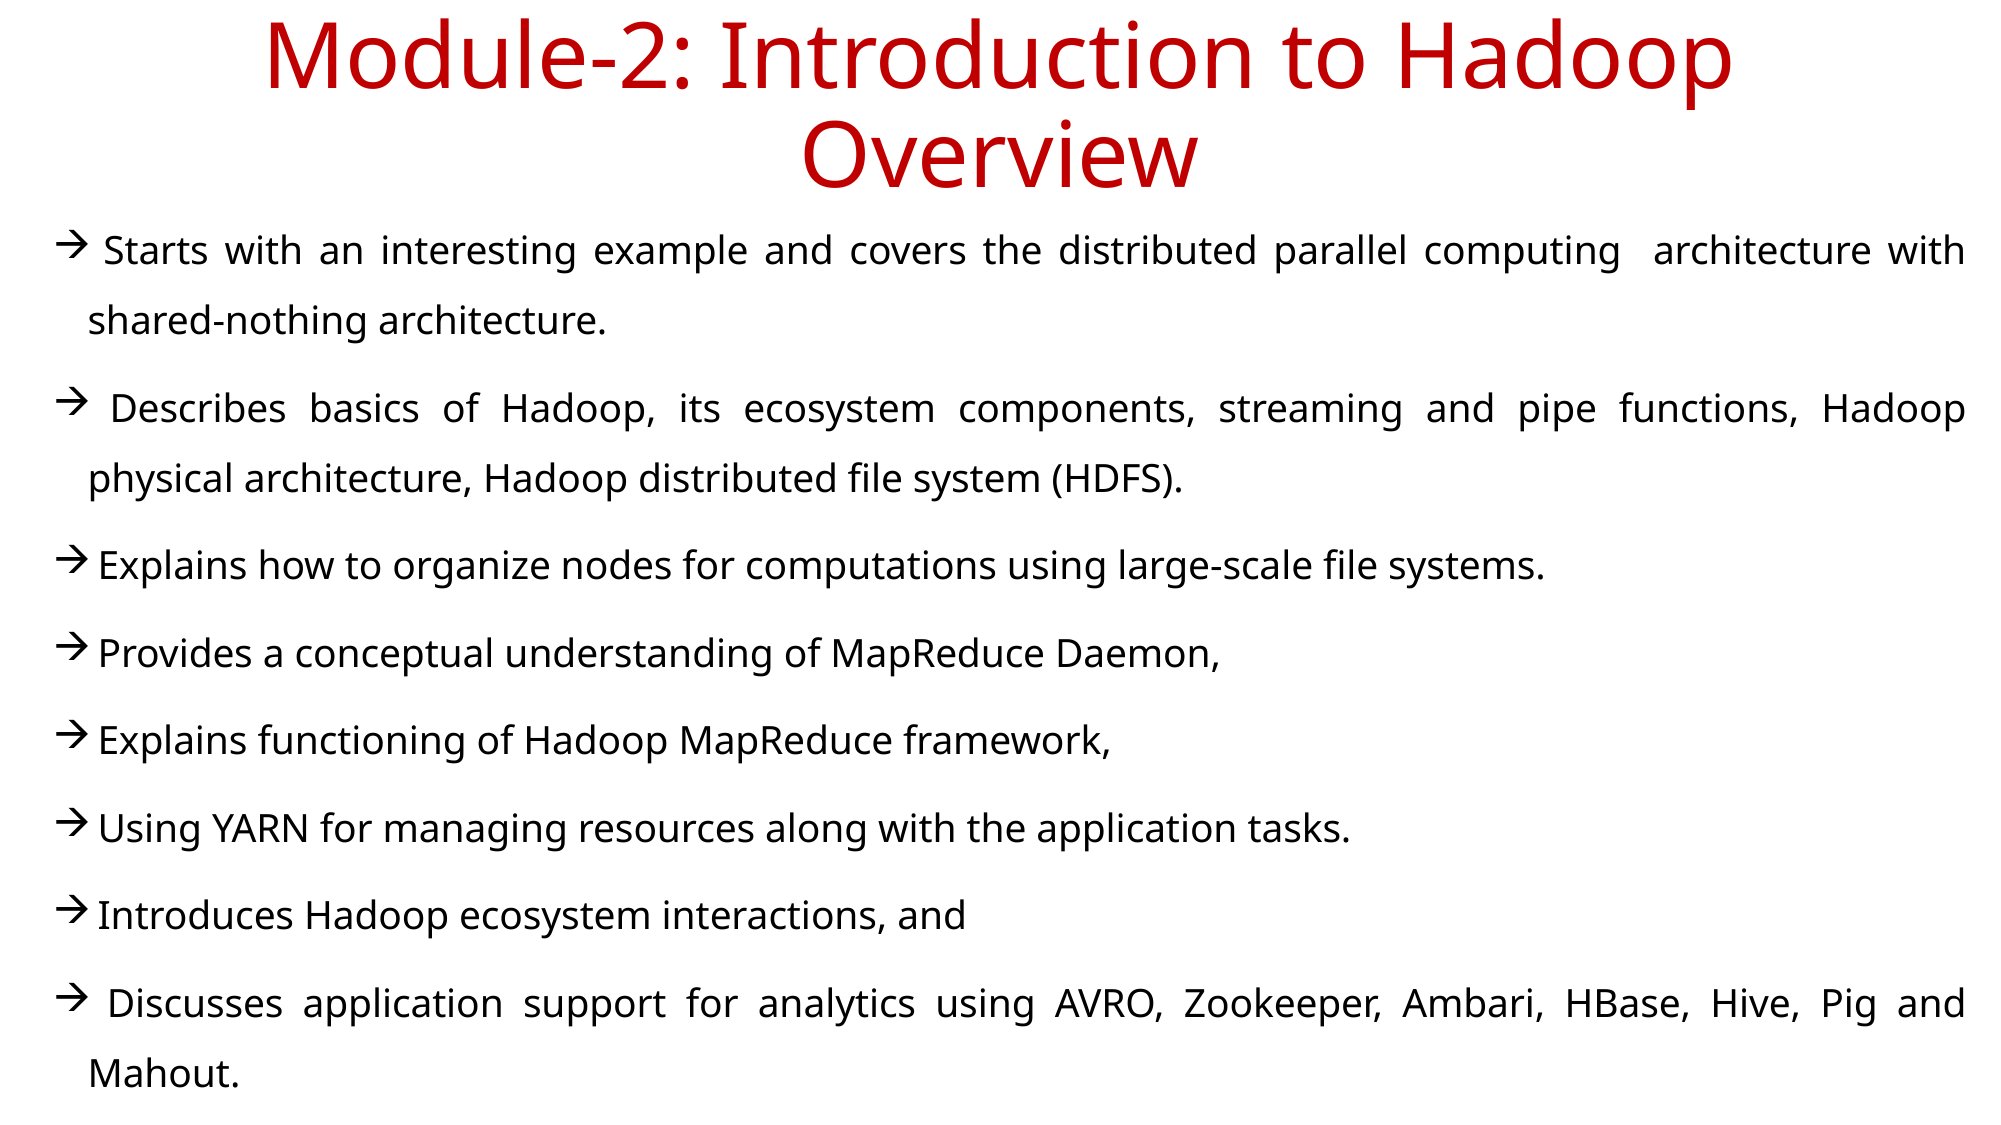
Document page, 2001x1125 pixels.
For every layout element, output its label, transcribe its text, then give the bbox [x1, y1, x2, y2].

list Starts with an interesting example and covers the distributed parallel computing architecture with shared-nothing architecture. Describes basics of Hadoop, its ecosystem components, streaming and pipe functions, Hadoop physical architecture, Hadoop distributed file system (HDFS). Explains how to organize nodes for computations using large-scale file systems. Provides a conceptual understanding of MapReduce Daemon, Explains functioning of Hadoop MapReduce framework, Using YARN for managing resources along with the application tasks. Introduces Hadoop ecosystem interactions, and Discusses application support for analytics using AVRO, Zookeeper, Ambari, HBase, Hive, Pig and Mahout. [38, 195, 1982, 1103]
title Module-2: Introduction to Hadoop Overview [137, 0, 1863, 195]
